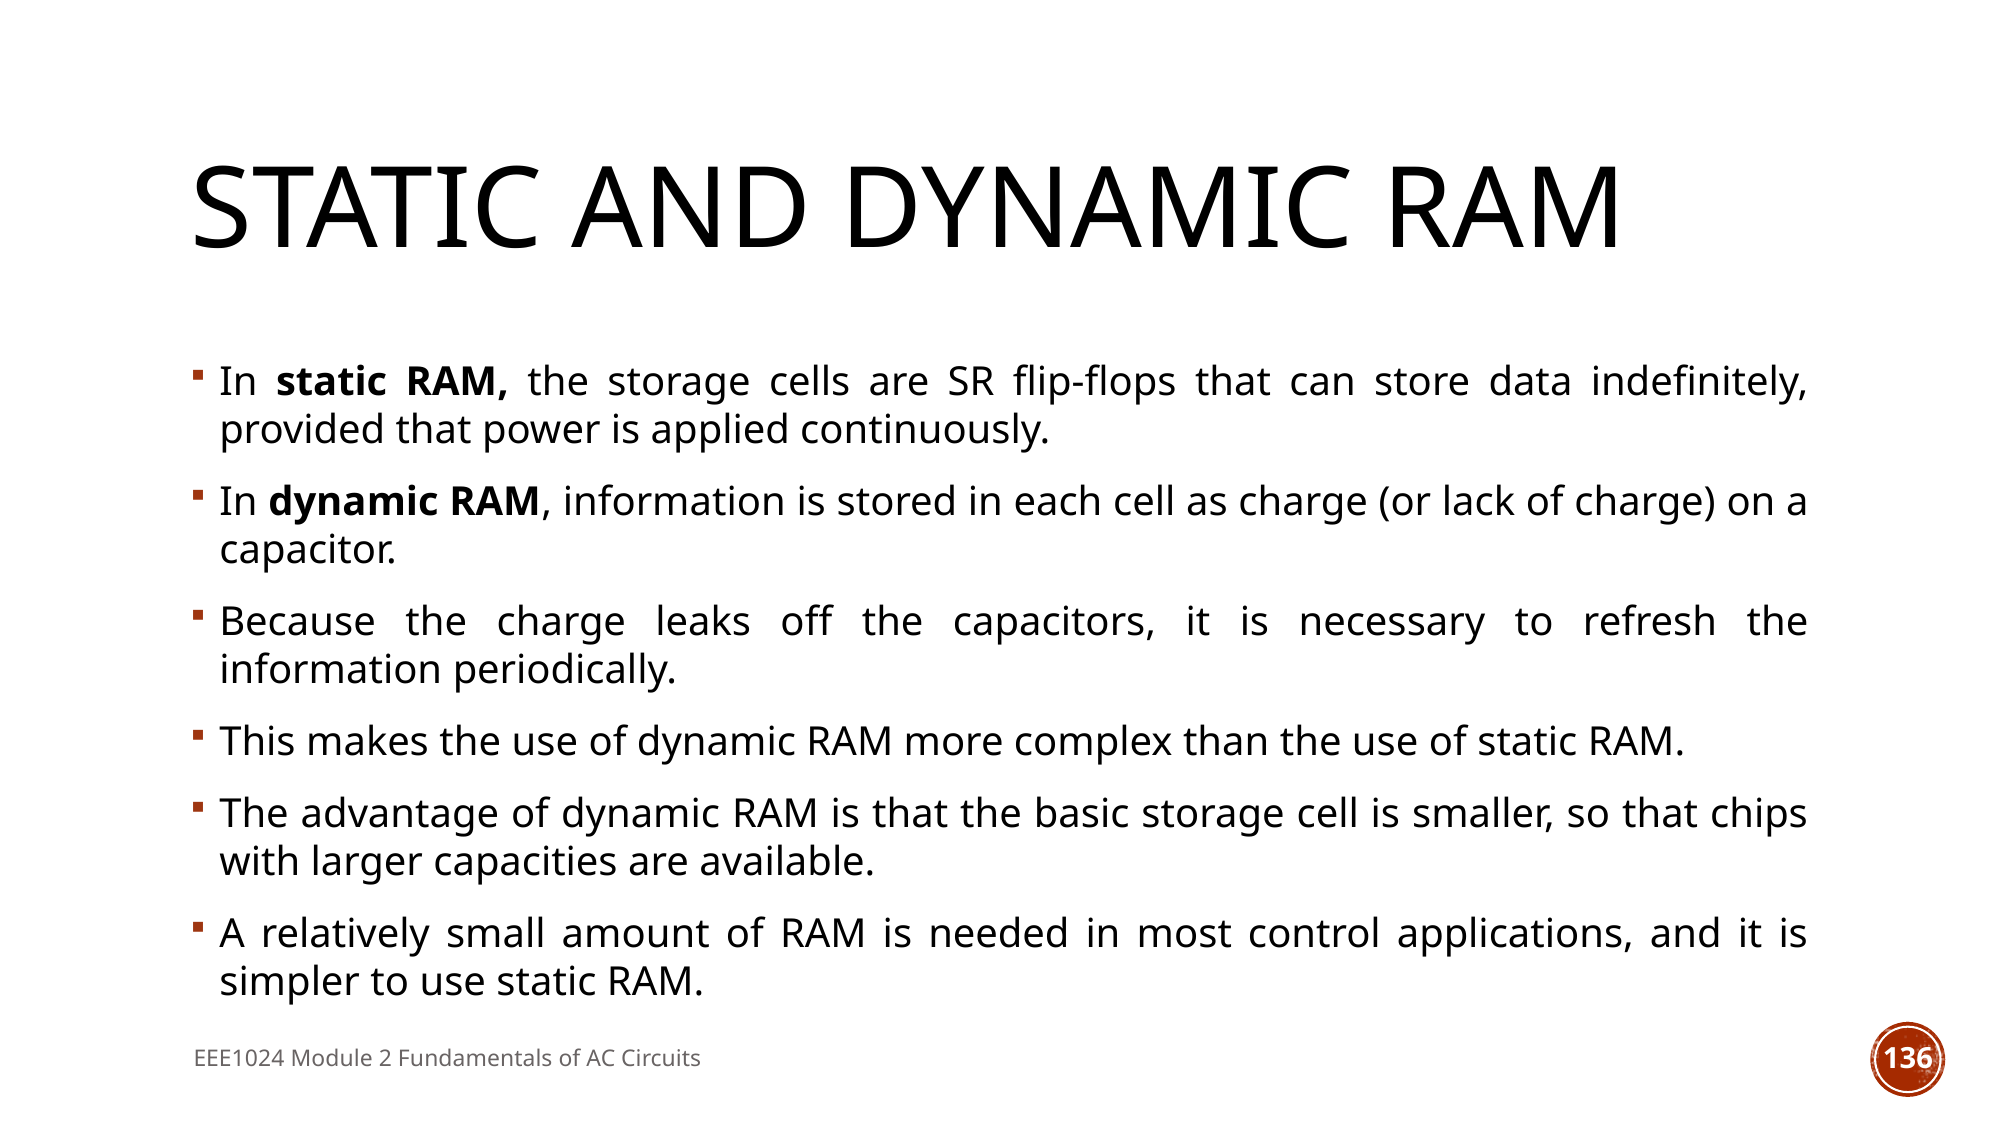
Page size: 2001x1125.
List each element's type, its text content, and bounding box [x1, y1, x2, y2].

slide_number 136 [1855, 1028, 1961, 1089]
footer EEE1024 Module 2 Fundamentals of AC Circuits [178, 1028, 1217, 1089]
list In static RAM, the storage cells are SR flip-flops that can store data indefinitely, provided that power is applied continuously. In dynamic RAM, information is stored in each cell as charge (or lack of charge) on a capacitor. Because the charge leaks off the capacitors, it is necessary to refresh the information periodically. This makes the use of dynamic RAM more complex than the use of static RAM. The advantage of dynamic RAM is that the basic storage cell is smaller, so that chips with larger capacities are available. A relatively small amount of RAM is needed in most control applications, and it is simpler to use static RAM. [175, 348, 1826, 1013]
title Static and dynamic ram [175, 79, 1826, 344]
